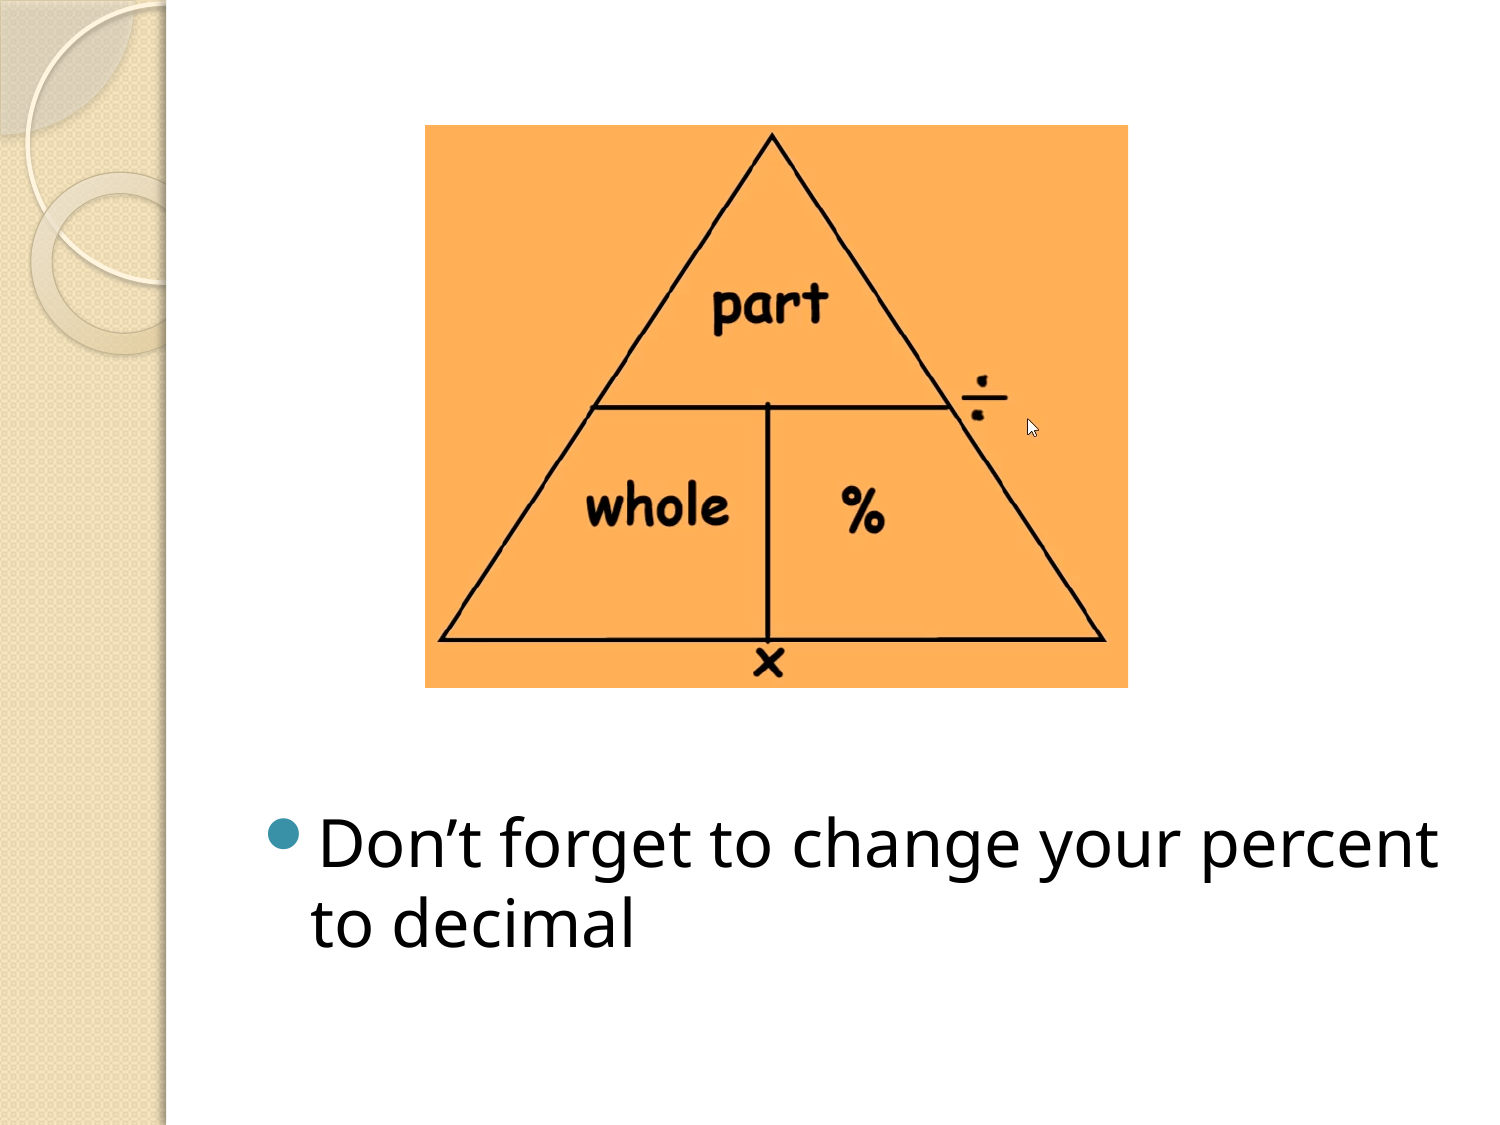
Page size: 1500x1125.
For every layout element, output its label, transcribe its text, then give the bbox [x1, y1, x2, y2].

picture [424, 124, 1129, 688]
list Don’t forget to change your percent to decimal [235, 237, 1466, 1025]
